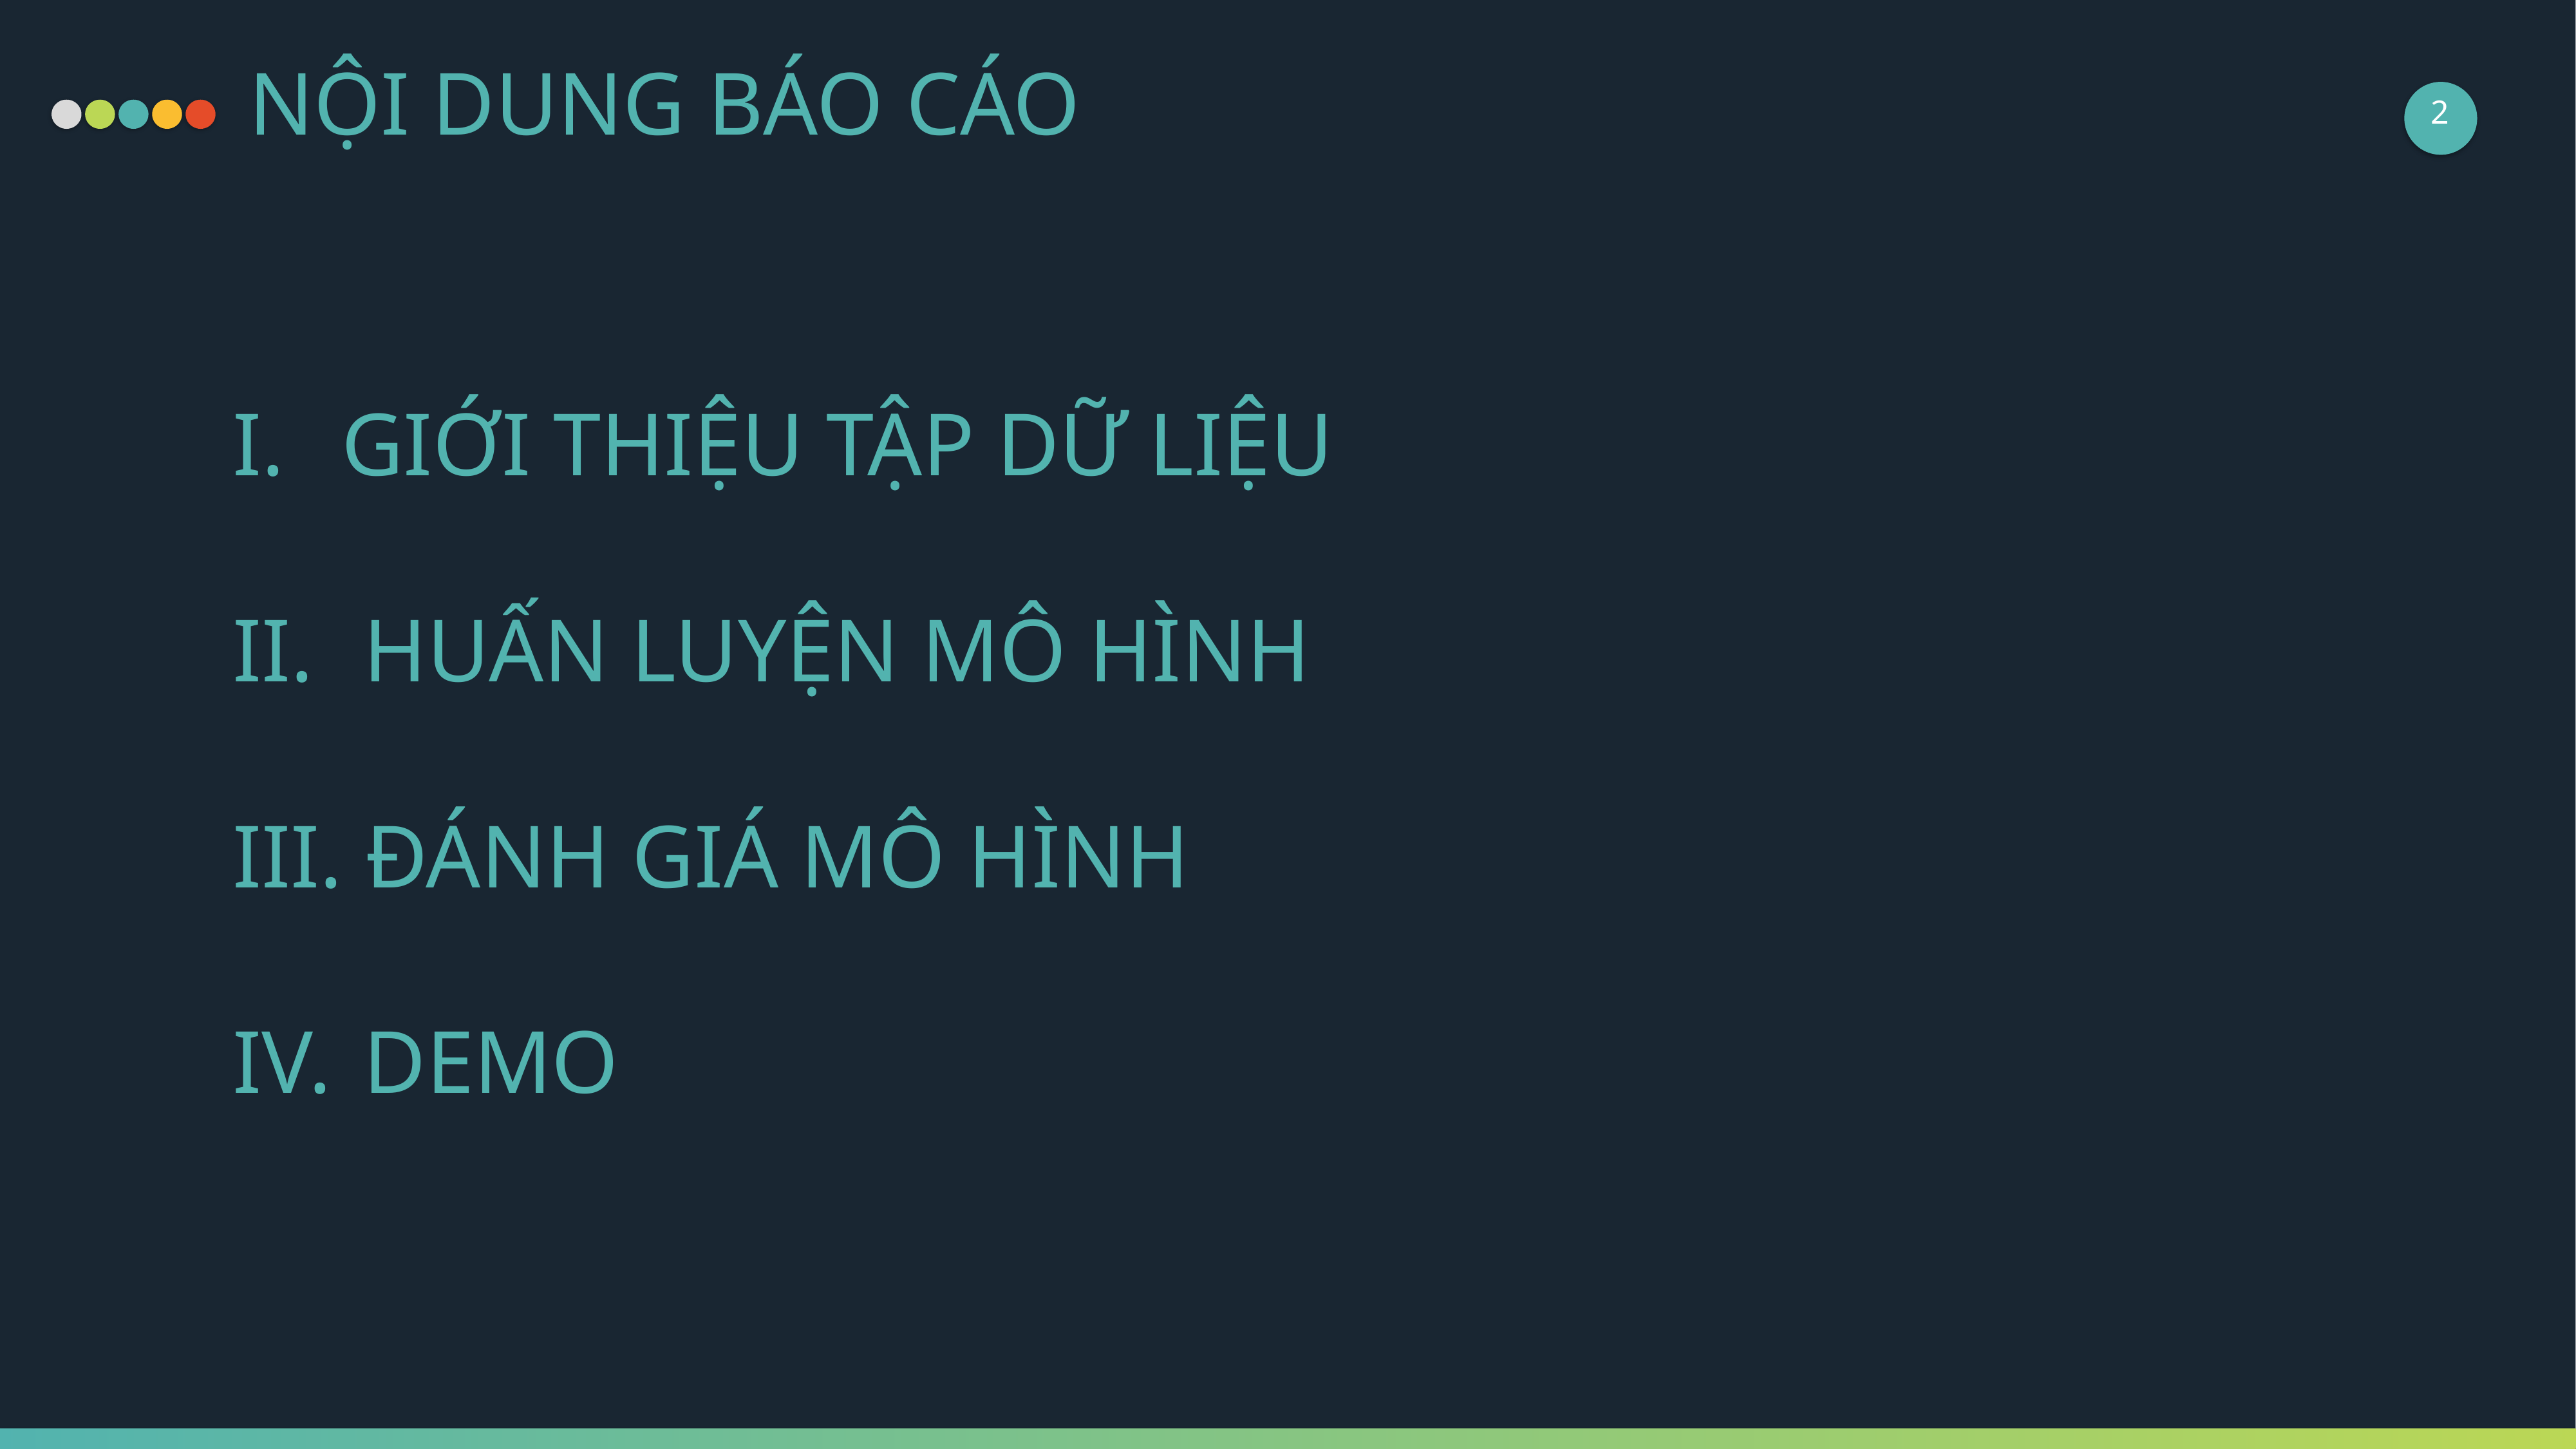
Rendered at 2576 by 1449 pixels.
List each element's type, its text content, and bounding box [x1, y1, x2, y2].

slide_number 2 [2383, 75, 2497, 153]
text_box GIỚI THIỆU TẬP DỮ LIỆU HUẤN LUYỆN MÔ HÌNH ĐÁNH GIÁ MÔ HÌNH DEMO [223, 281, 2378, 1115]
list NỘI DUNG BÁO CÁO [223, 35, 2275, 191]
